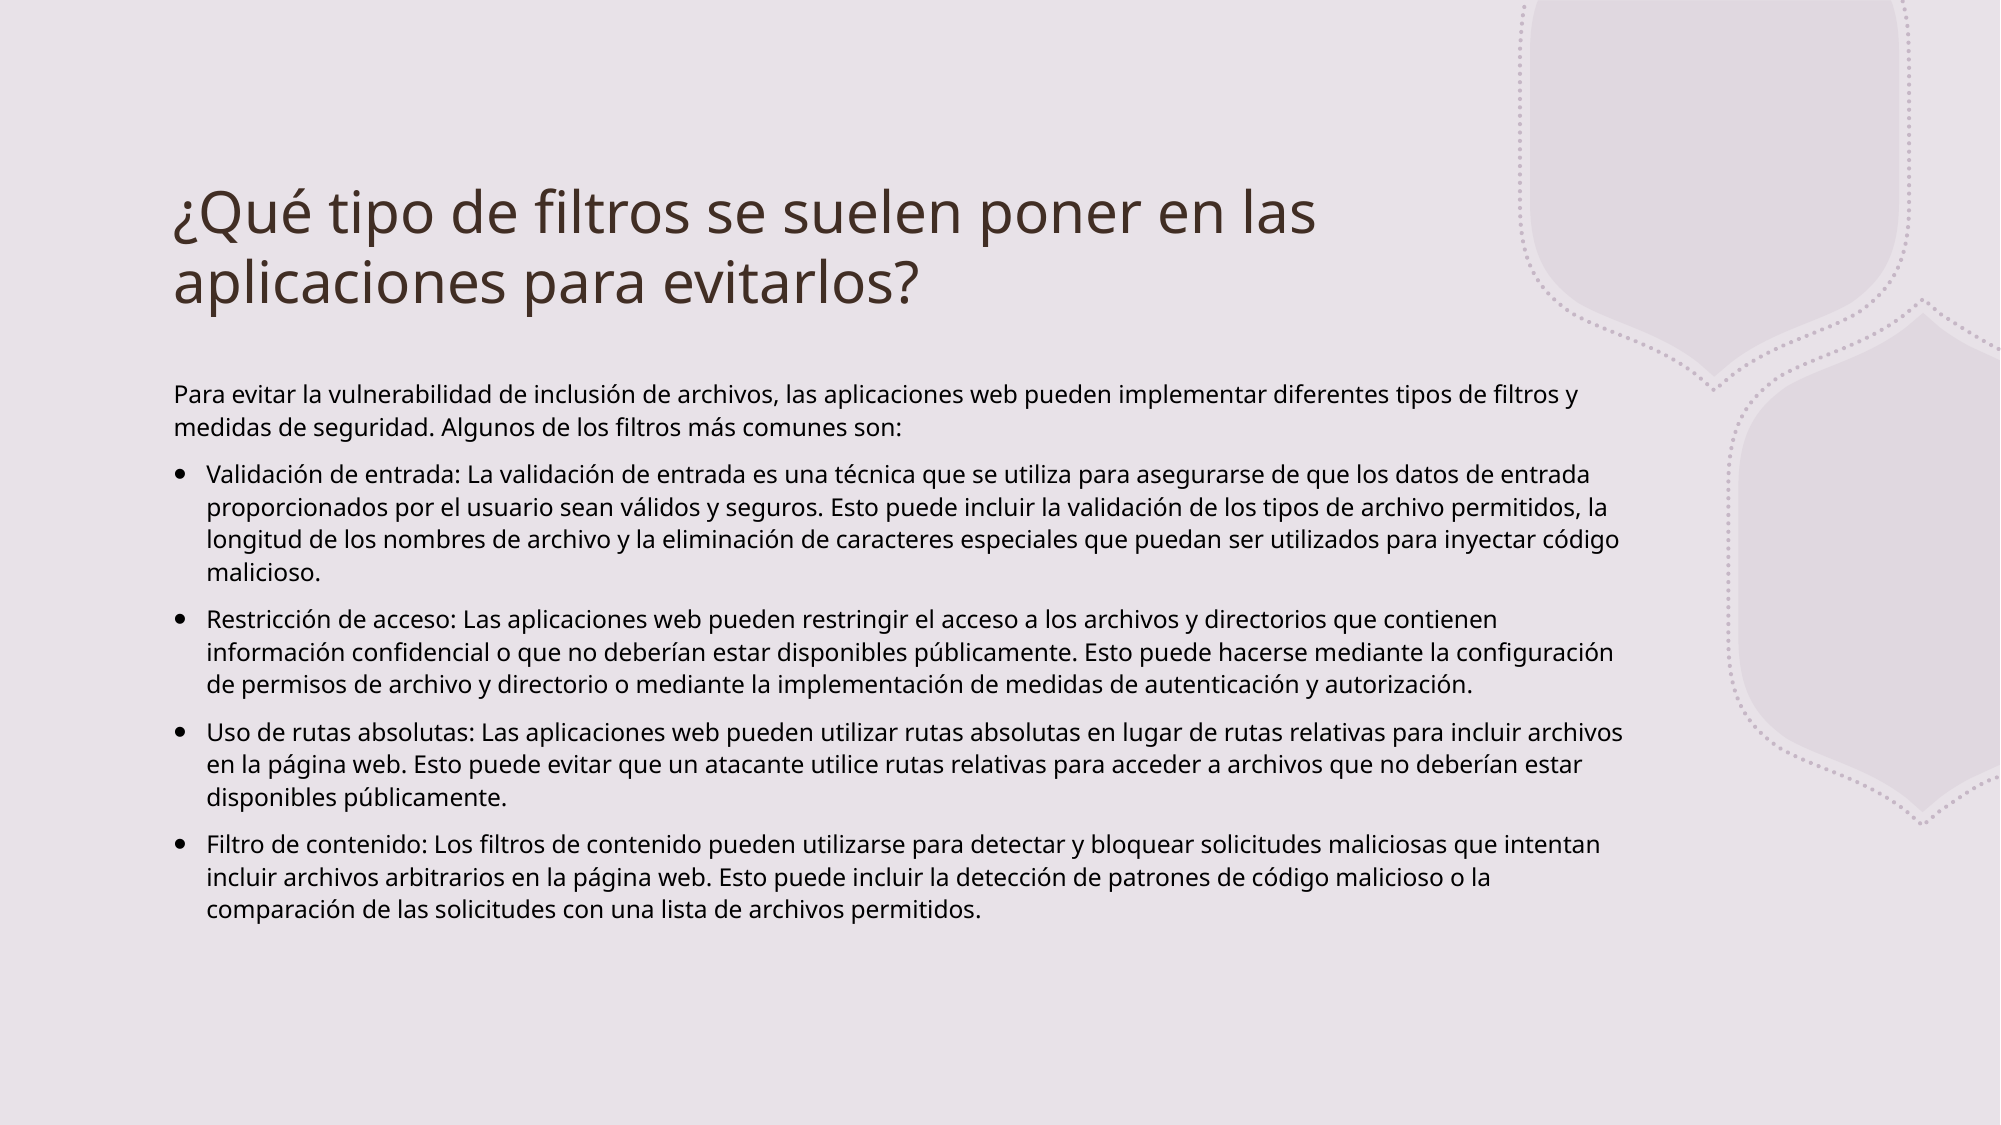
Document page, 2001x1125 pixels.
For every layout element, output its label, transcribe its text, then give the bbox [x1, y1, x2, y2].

list Para evitar la vulnerabilidad de inclusión de archivos, las aplicaciones web pueden implementar diferentes tipos de filtros y medidas de seguridad. Algunos de los filtros más comunes son: Validación de entrada: La validación de entrada es una técnica que se utiliza para asegurarse de que los datos de entrada proporcionados por el usuario sean válidos y seguros. Esto puede incluir la validación de los tipos de archivo permitidos, la longitud de los nombres de archivo y la eliminación de caracteres especiales que puedan ser utilizados para inyectar código malicioso. Restricción de acceso: Las aplicaciones web pueden restringir el acceso a los archivos y directorios que contienen información confidencial o que no deberían estar disponibles públicamente. Esto puede hacerse mediante la configuración de permisos de archivo y directorio o mediante la implementación de medidas de autenticación y autorización. Uso de rutas absolutas: Las aplicaciones web pueden utilizar rutas absolutas en lugar de rutas relativas para incluir archivos en la página web. Esto puede evitar que un atacante utilice rutas relativas para acceder a archivos que no deberían estar disponibles públicamente. Filtro de contenido: Los filtros de contenido pueden utilizarse para detectar y bloquear solicitudes maliciosas que intentan incluir archivos arbitrarios en la página web. Esto puede incluir la detección de patrones de código malicioso o la comparación de las solicitudes con una lista de archivos permitidos. [158, 368, 1648, 968]
title ¿Qué tipo de filtros se suelen poner en las aplicaciones para evitarlos? [158, 157, 1648, 332]
